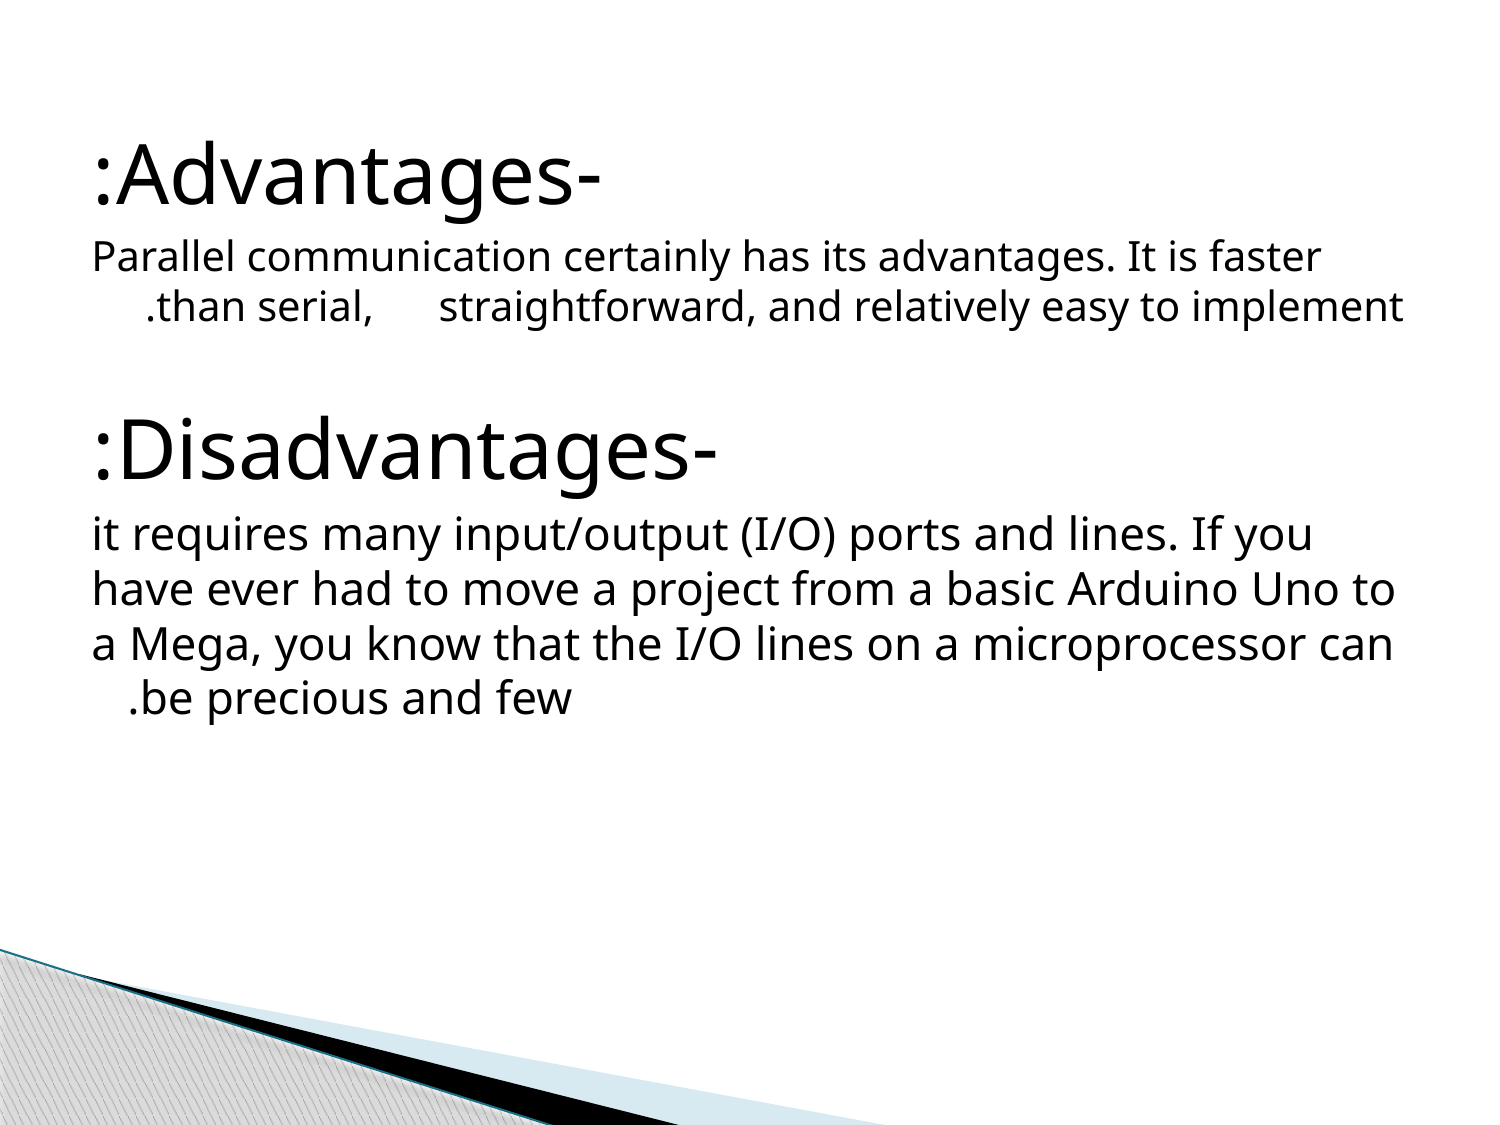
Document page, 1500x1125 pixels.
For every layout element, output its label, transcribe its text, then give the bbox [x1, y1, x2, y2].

list -Advantages: Parallel communication certainly has its advantages. It is faster than serial, straightforward, and relatively easy to implement. -Disadvantages: it requires many input/output (I/O) ports and lines. If you have ever had to move a project from a basic Arduino Uno to a Mega, you know that the I/O lines on a microprocessor can be precious and few. [76, 113, 1427, 1010]
